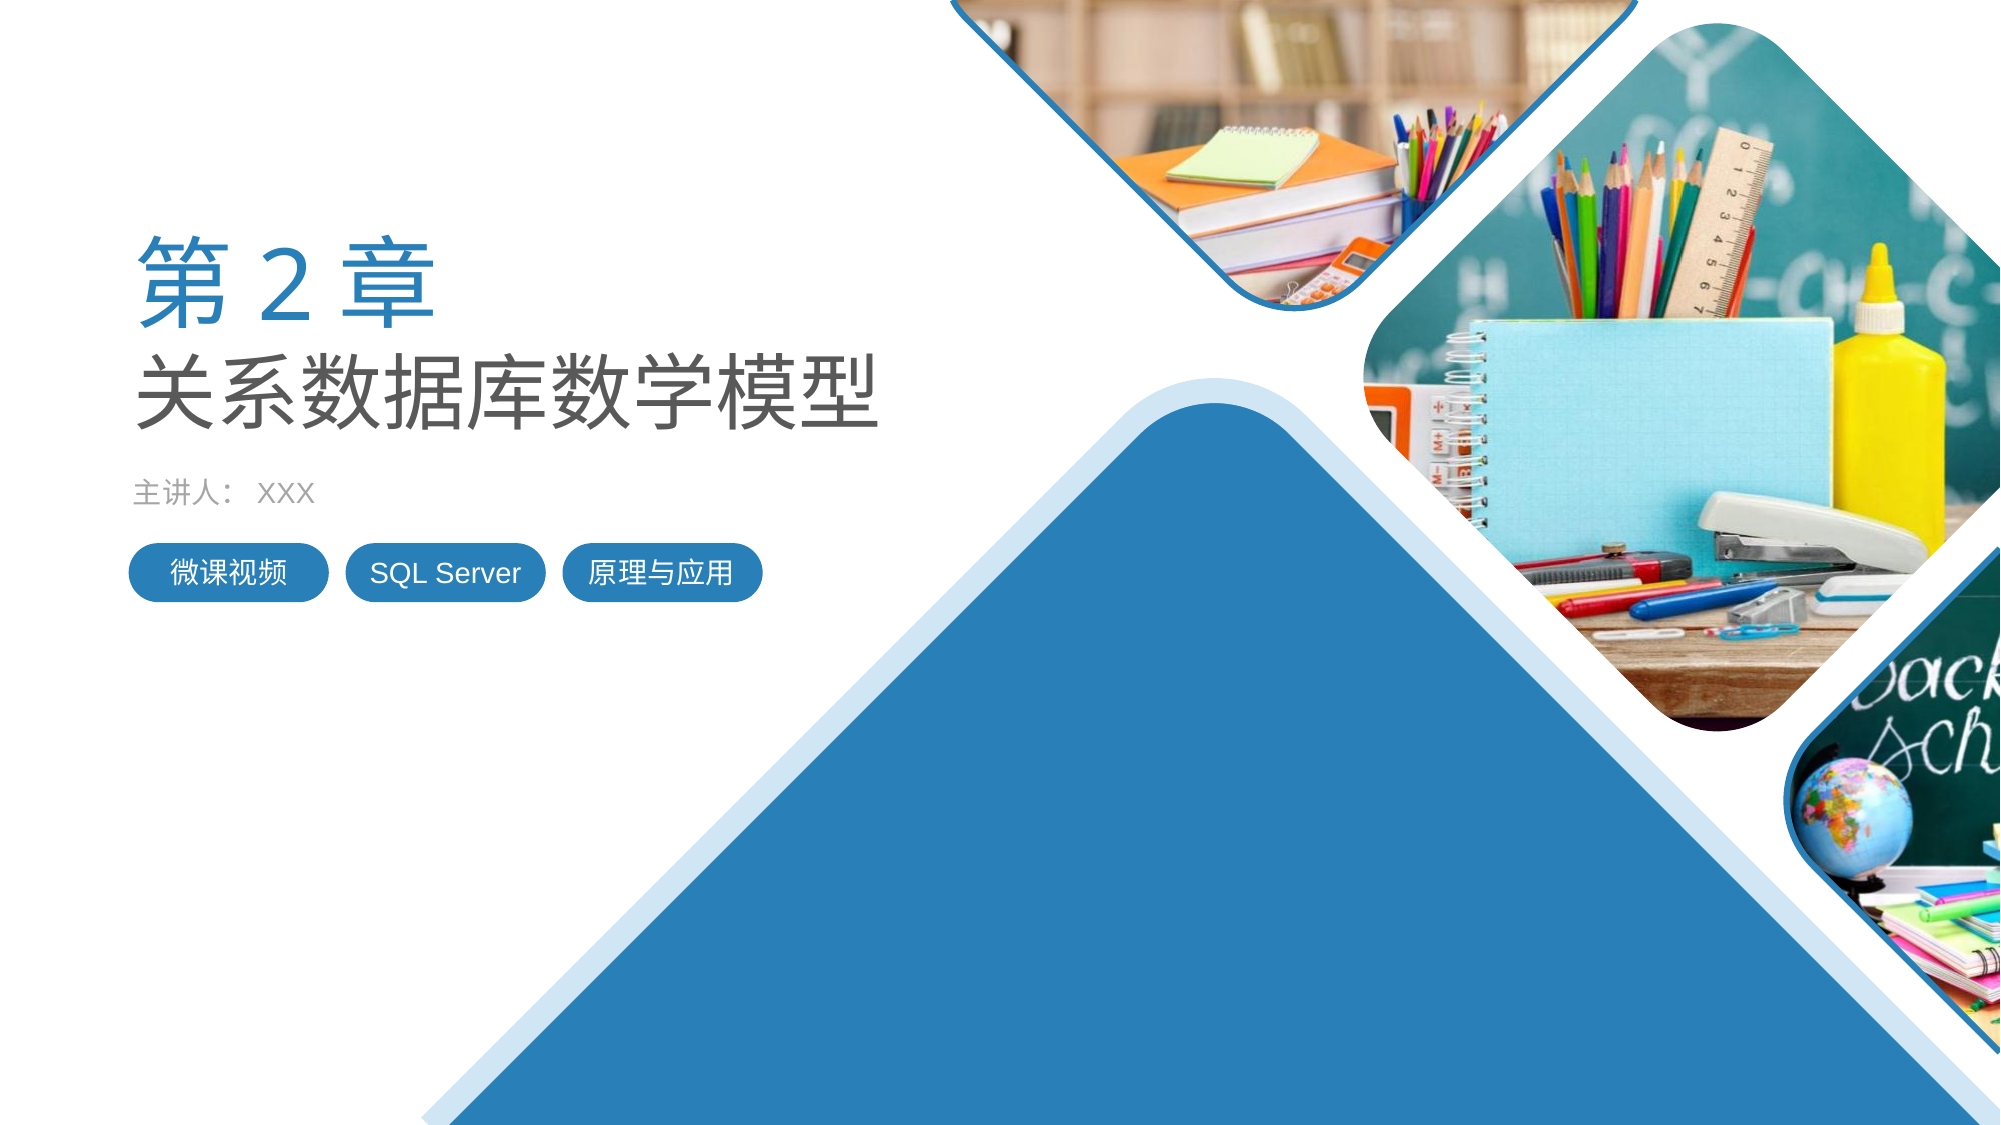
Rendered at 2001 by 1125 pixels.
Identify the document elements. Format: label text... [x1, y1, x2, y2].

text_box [562, 543, 763, 603]
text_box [345, 543, 546, 603]
text_box 第2章 关系数据库数学模型 [118, 212, 898, 448]
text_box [128, 543, 329, 603]
picture [952, 0, 2000, 1053]
text_box [429, 389, 2000, 1125]
text_box 主讲人：XXX [118, 466, 847, 517]
